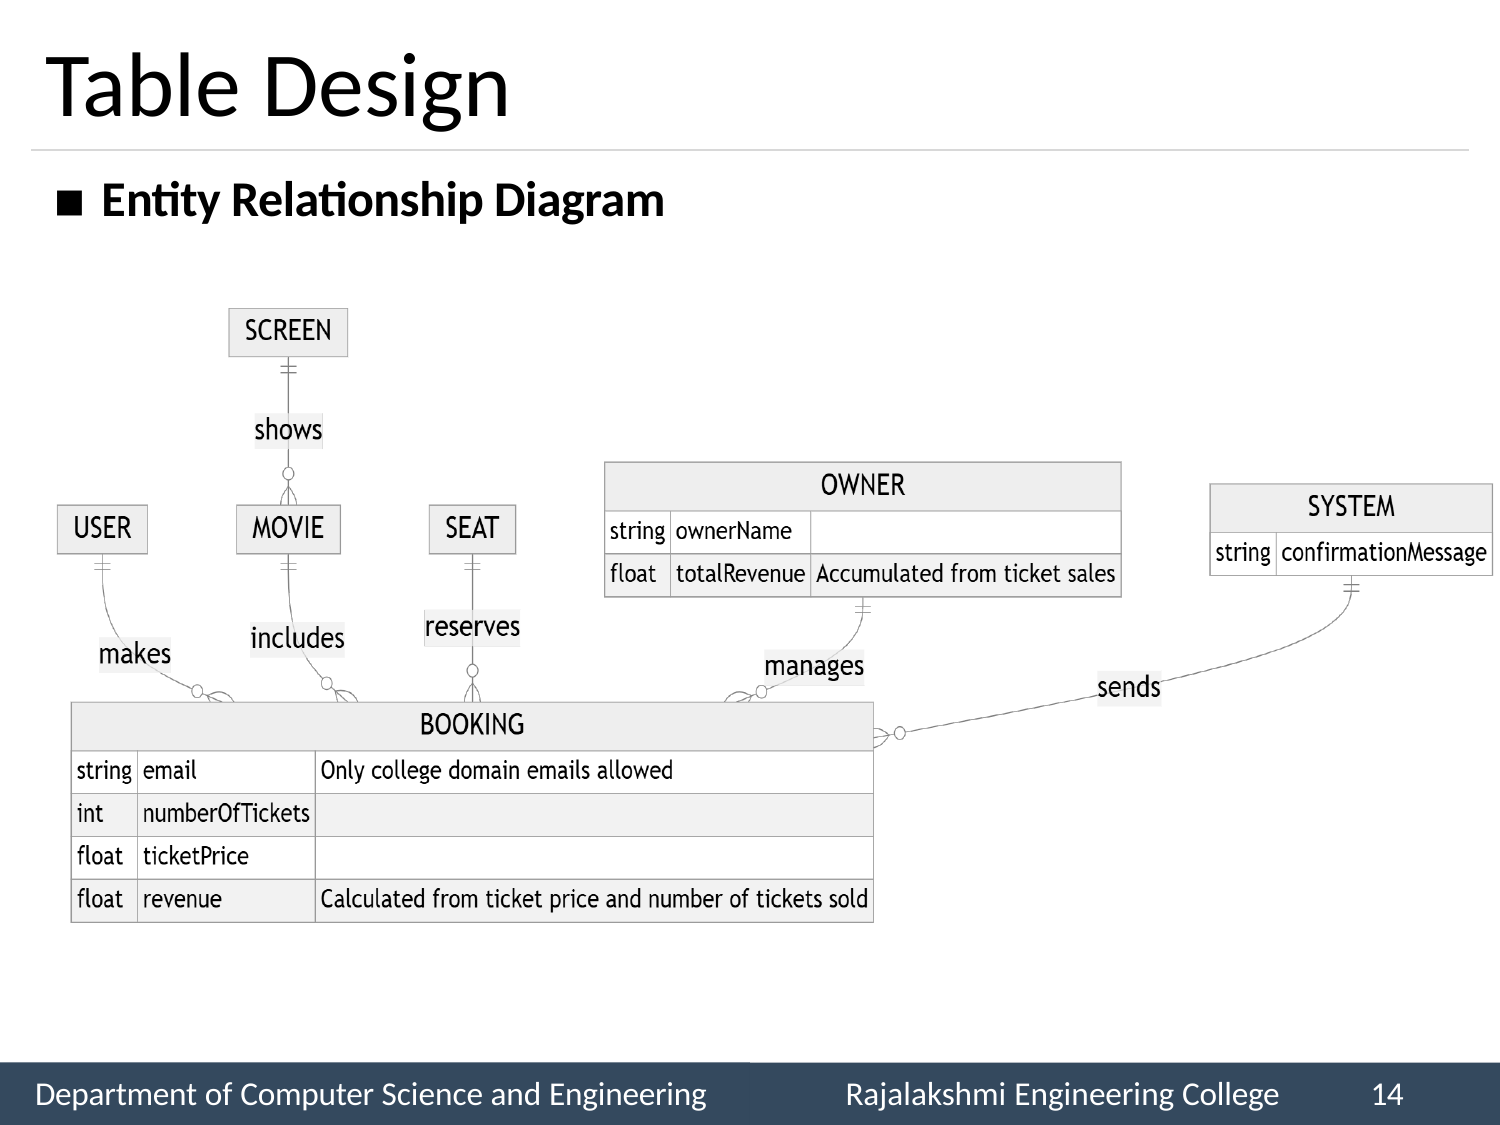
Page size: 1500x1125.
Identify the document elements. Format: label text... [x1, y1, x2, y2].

text_box Entity Relationship Diagram [50, 164, 1138, 227]
picture [24, 269, 1500, 961]
title Table Design [43, 22, 1387, 213]
footer Department of Computer Science and Engineering [32, 1078, 717, 1125]
slide_number 14 [1368, 1078, 1407, 1125]
picture [0, 1058, 1500, 1125]
slide_number Rajalakshmi Engineering College [843, 1078, 1284, 1125]
